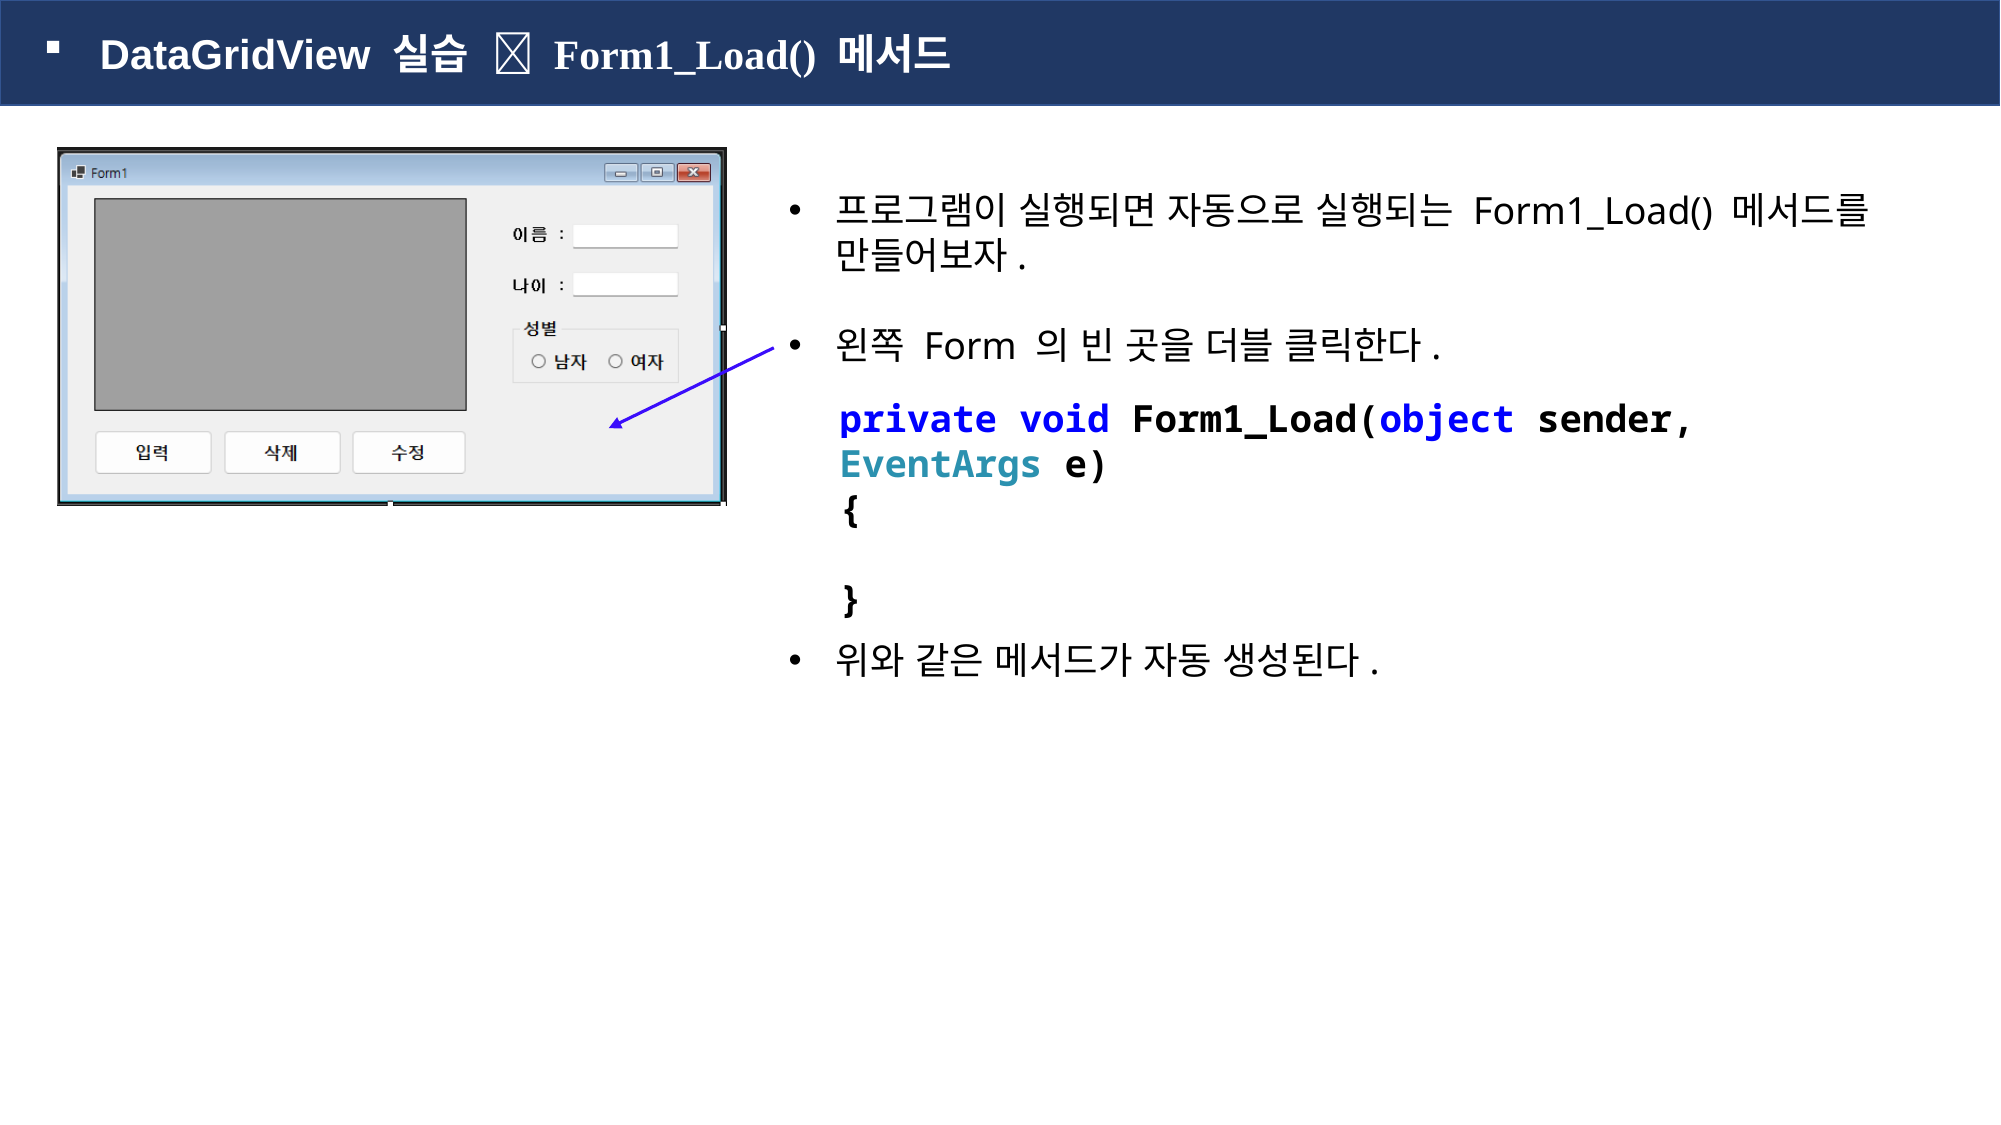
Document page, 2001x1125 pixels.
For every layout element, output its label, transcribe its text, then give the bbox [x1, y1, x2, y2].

text_box private void Form1_Load(object sender, EventArgs e) { } [824, 387, 1826, 628]
picture [57, 147, 727, 506]
text_box DataGridView 실습  Form1_Load() 메서드 [0, 0, 2000, 106]
text_box 프로그램이 실행되면 자동으로 실행되는 Form1_Load() 메서드를 만들어보자. 왼쪽 Form 의 빈 곳을 더블 클릭한다. 위와 같은 메서드가 자동 생성된다. [773, 179, 1907, 690]
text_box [608, 347, 774, 429]
